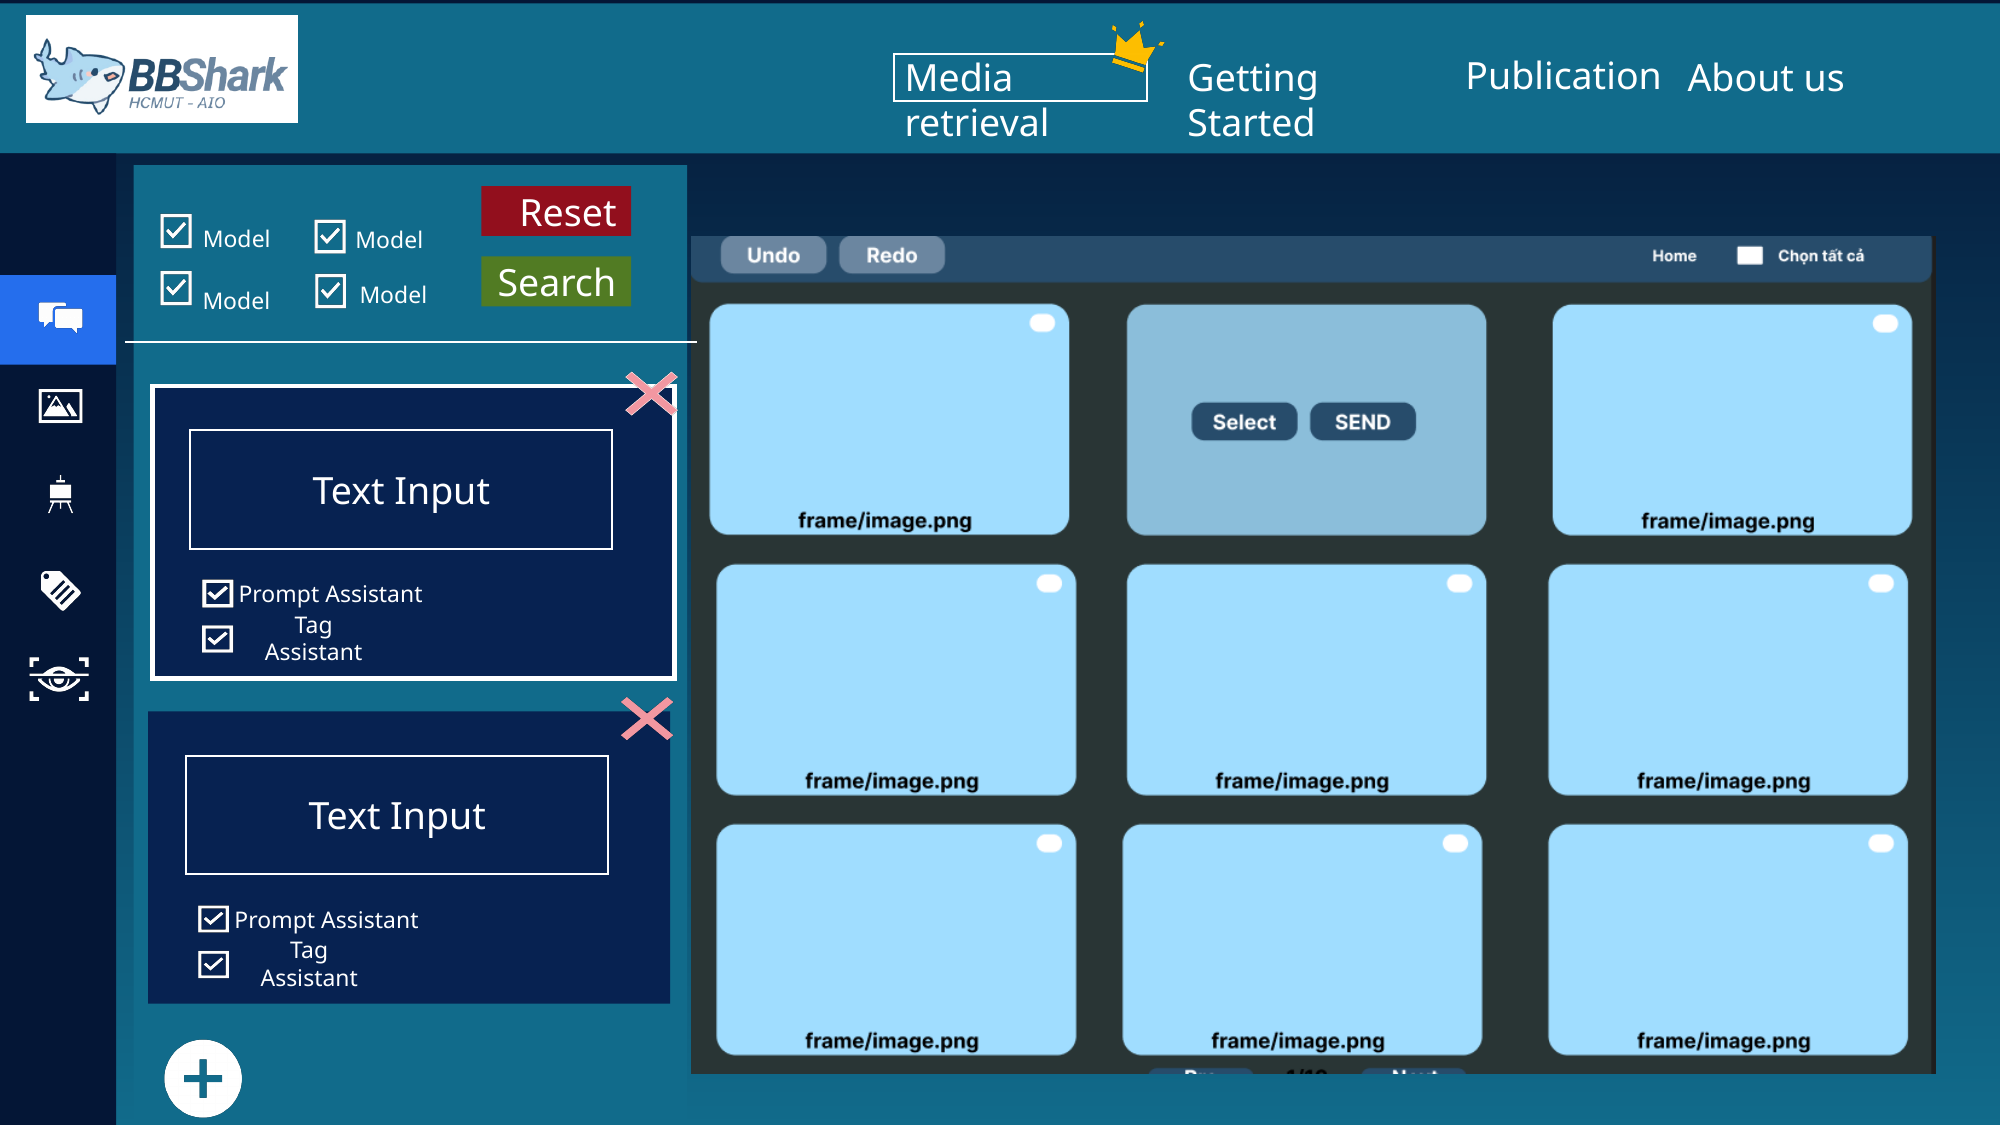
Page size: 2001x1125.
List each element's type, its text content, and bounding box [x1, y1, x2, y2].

text_box Search [480, 255, 632, 307]
text_box [0, 366, 117, 1125]
picture [27, 557, 93, 623]
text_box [148, 689, 683, 1004]
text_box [148, 200, 450, 322]
text_box [0, 152, 117, 274]
text_box Getting Started [1187, 53, 1425, 144]
picture [34, 379, 87, 432]
text_box About us [1687, 53, 1850, 99]
picture [154, 1029, 252, 1125]
text_box Publication [1465, 52, 1691, 98]
picture [1096, 5, 1174, 83]
picture [39, 472, 82, 515]
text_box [152, 364, 687, 679]
picture [26, 15, 298, 123]
text_box [133, 164, 688, 341]
text_box [0, 2, 2000, 154]
text_box [133, 343, 688, 1125]
text_box [893, 53, 1148, 102]
picture [25, 645, 93, 713]
picture [34, 291, 87, 345]
text_box [0, 274, 117, 366]
text_box Media retrieval [904, 102, 1143, 144]
text_box Reset [480, 185, 632, 237]
picture [691, 236, 1936, 1074]
